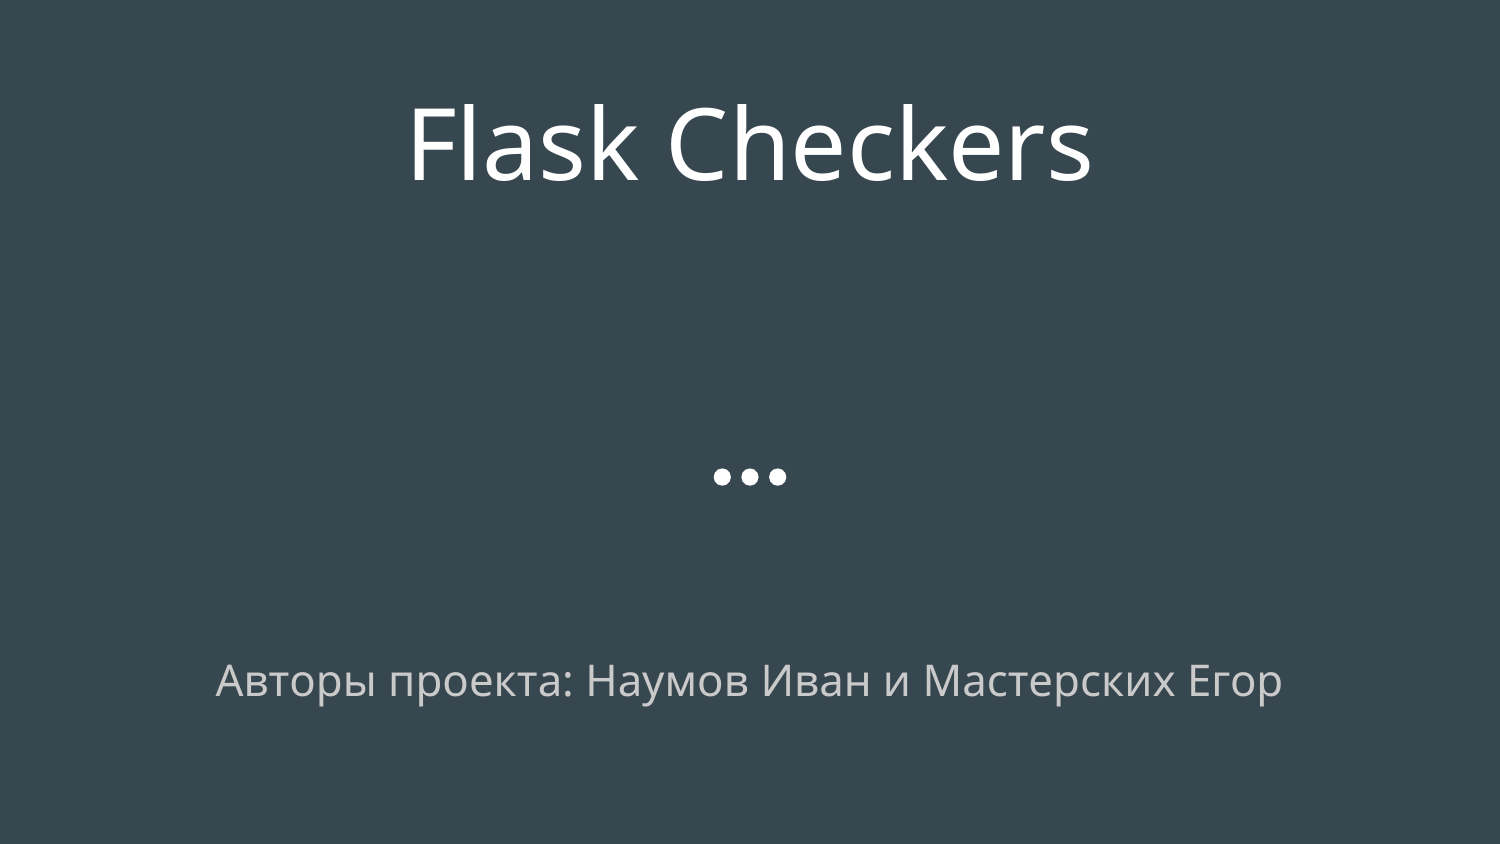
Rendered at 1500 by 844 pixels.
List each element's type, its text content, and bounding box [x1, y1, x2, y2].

subtitle Авторы проекта: Наумов Иван и Мастерских Егор [51, 638, 1449, 844]
title Flask Checkers [51, 44, 1449, 216]
